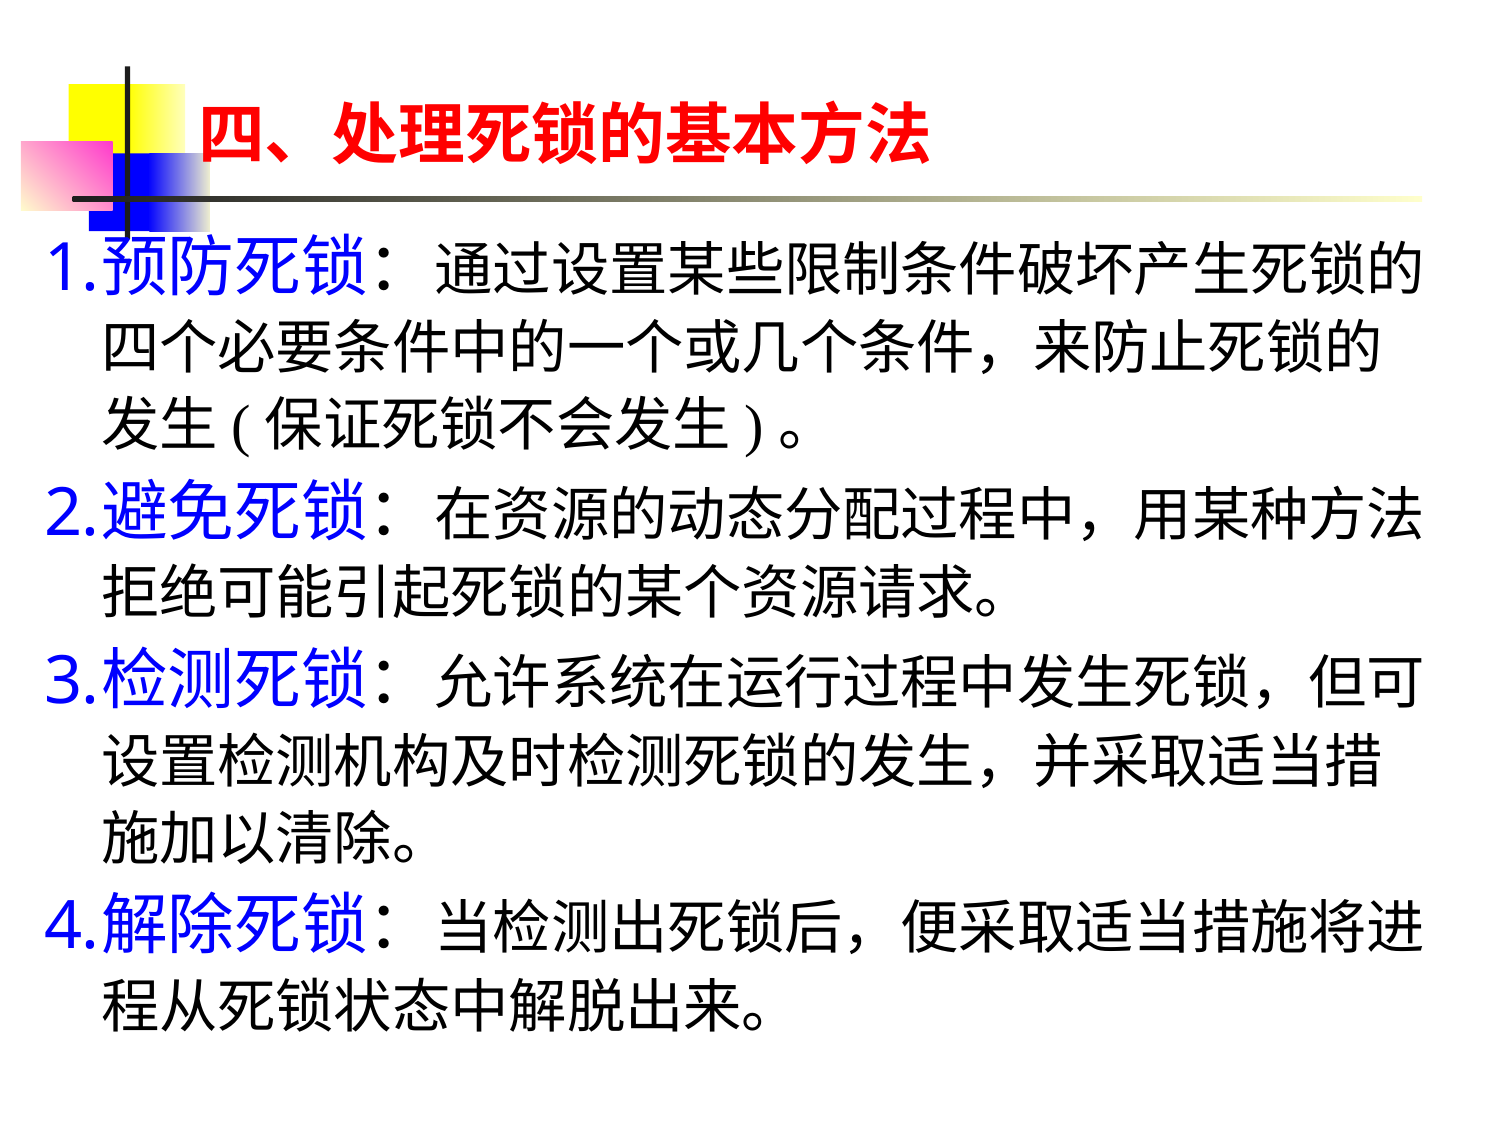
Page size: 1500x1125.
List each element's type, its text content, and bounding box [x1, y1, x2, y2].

title 四、处理死锁的基本方法 [183, 78, 1070, 180]
list 预防死锁：通过设置某些限制条件破坏产生死锁的四个必要条件中的一个或几个条件，来防止死锁的发生(保证死锁不会发生)。 避免死锁：在资源的动态分配过程中，用某种方法拒绝可能引起死锁的某个资源请求。 检测死锁：允许系统在运行过程中发生死锁，但可设置检测机构及时检测死锁的发生，并采取适当措施加以清除。 解除死锁：当检测出死锁后，便采取适当措施将进程从死锁状态中解脱出来。 [29, 208, 1451, 1083]
